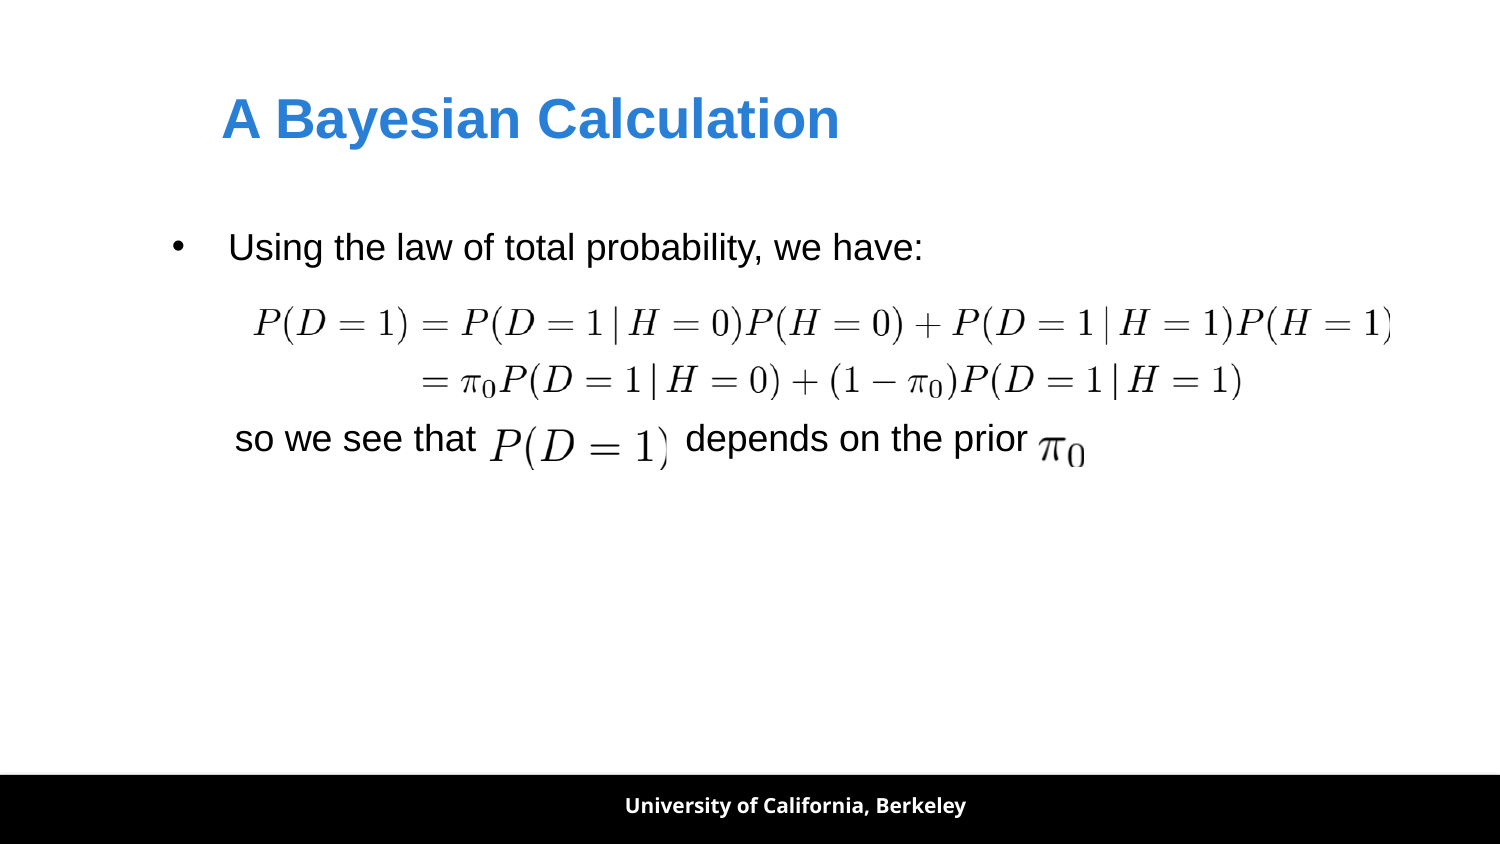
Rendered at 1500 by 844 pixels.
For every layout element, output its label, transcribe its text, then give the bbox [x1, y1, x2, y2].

list Using the law of total probability, we have: so we see that depends on the prior [156, 220, 1350, 734]
footer University of California, Berkeley [320, 785, 1271, 838]
picture [489, 425, 667, 470]
title A Bayesian Calculation [205, 45, 1335, 186]
picture [1038, 436, 1085, 467]
picture [251, 304, 1391, 400]
